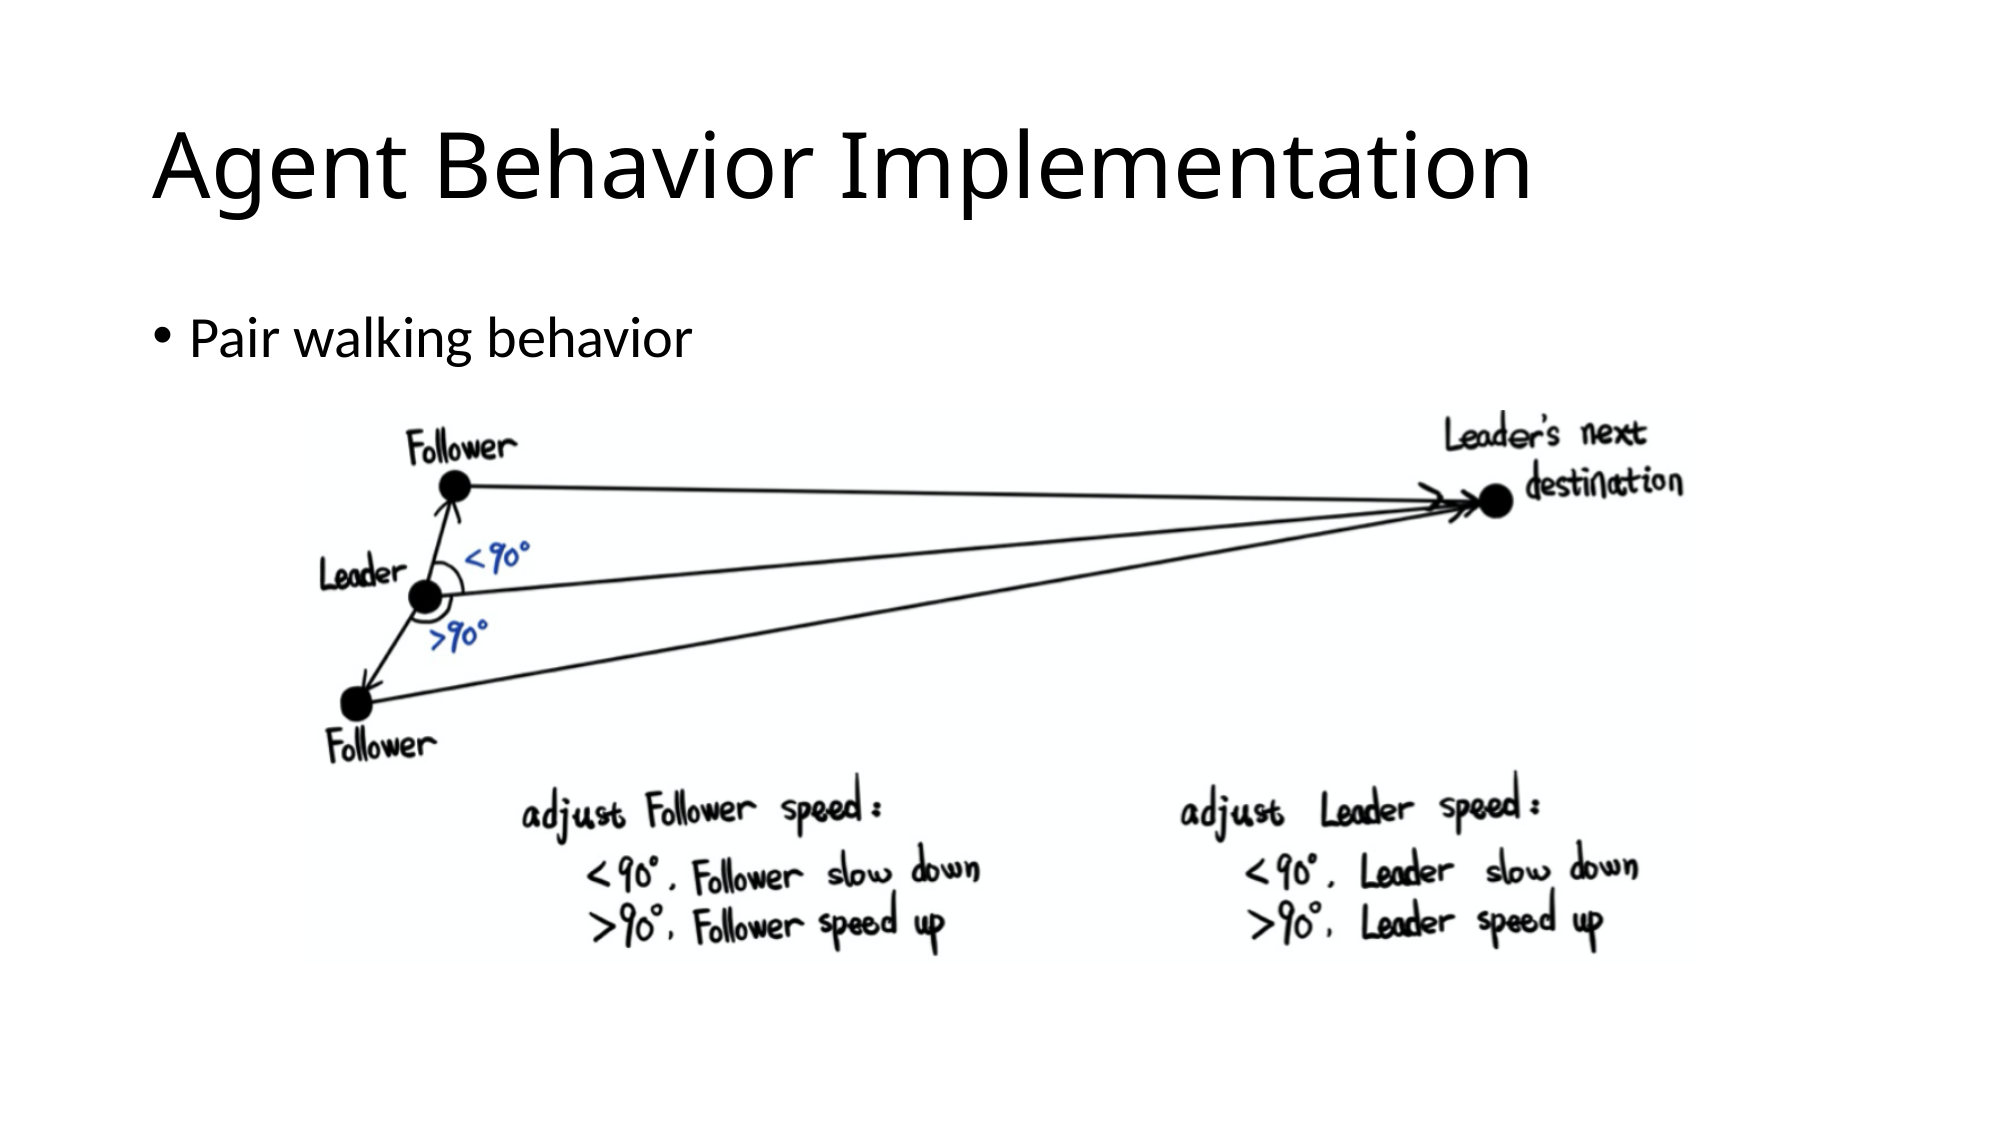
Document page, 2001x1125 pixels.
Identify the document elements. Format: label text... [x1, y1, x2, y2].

list Pair walking behavior [137, 299, 1863, 1014]
picture [303, 410, 1697, 965]
title Agent Behavior Implementation [137, 59, 1863, 278]
